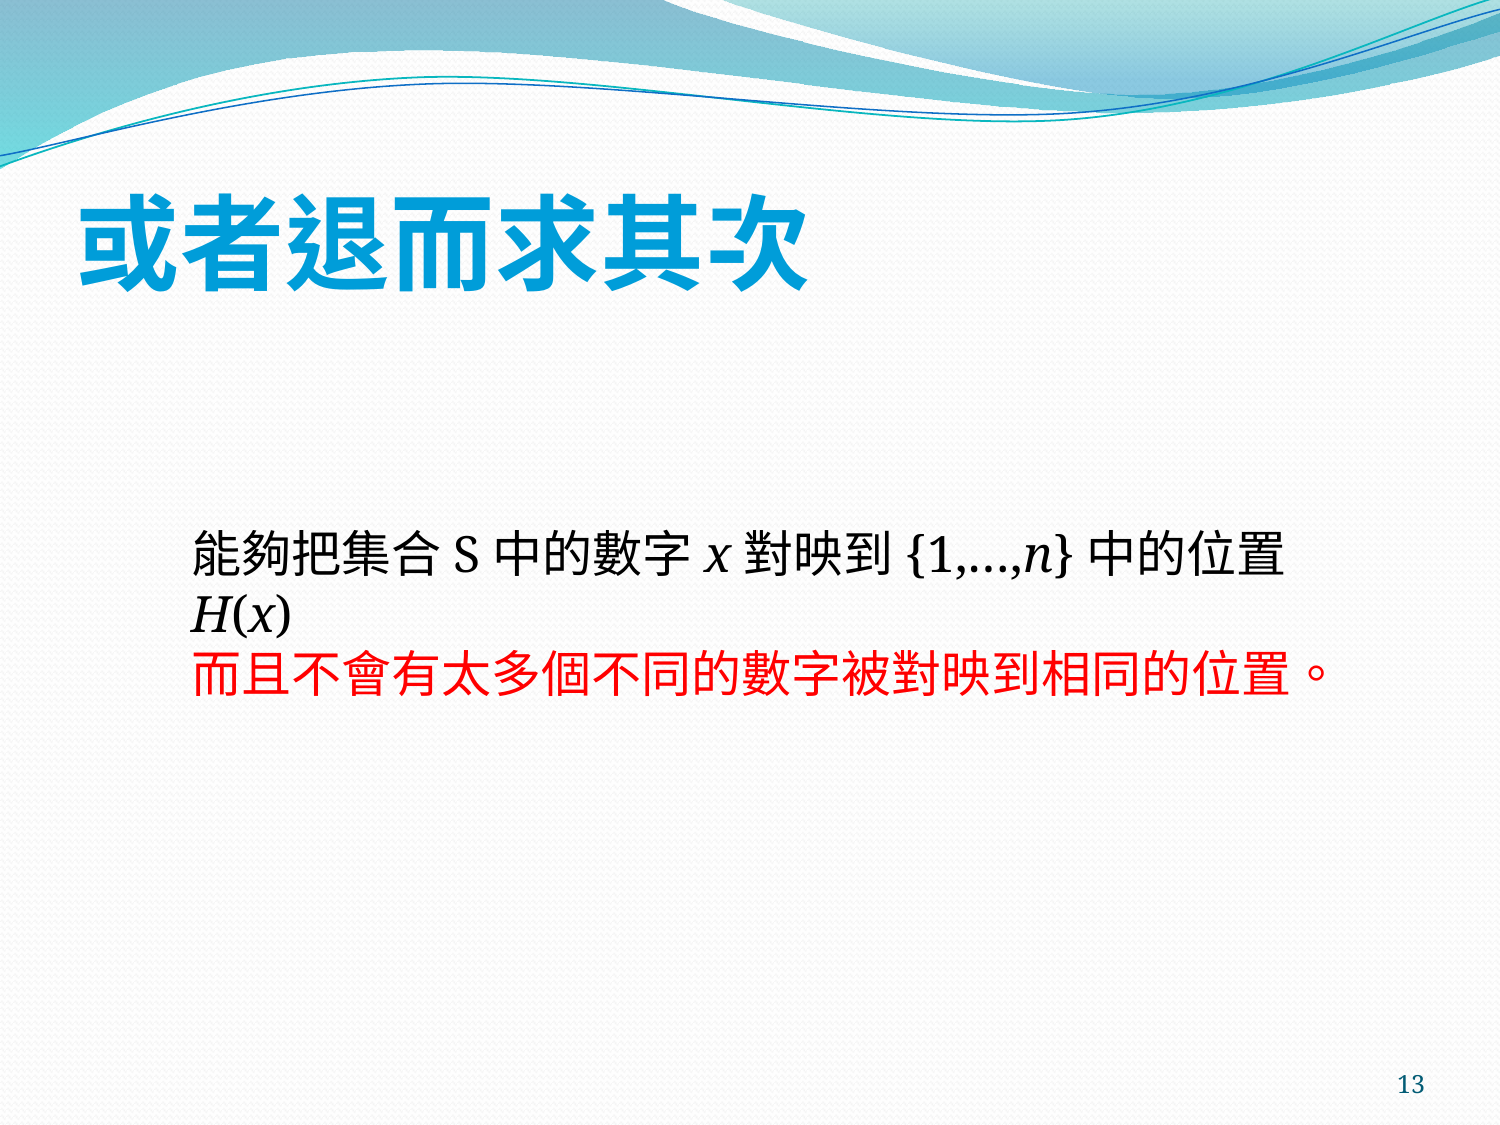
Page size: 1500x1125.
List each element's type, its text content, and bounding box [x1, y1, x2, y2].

slide_number 13 [1299, 1042, 1425, 1103]
text_box 能夠把集合S中的數字x對映到{1,…,n}中的位置H(x) 而且不會有太多個不同的數字被對映到相同的位置。 [176, 515, 1358, 710]
title 或者退而求其次 [75, 115, 1425, 303]
